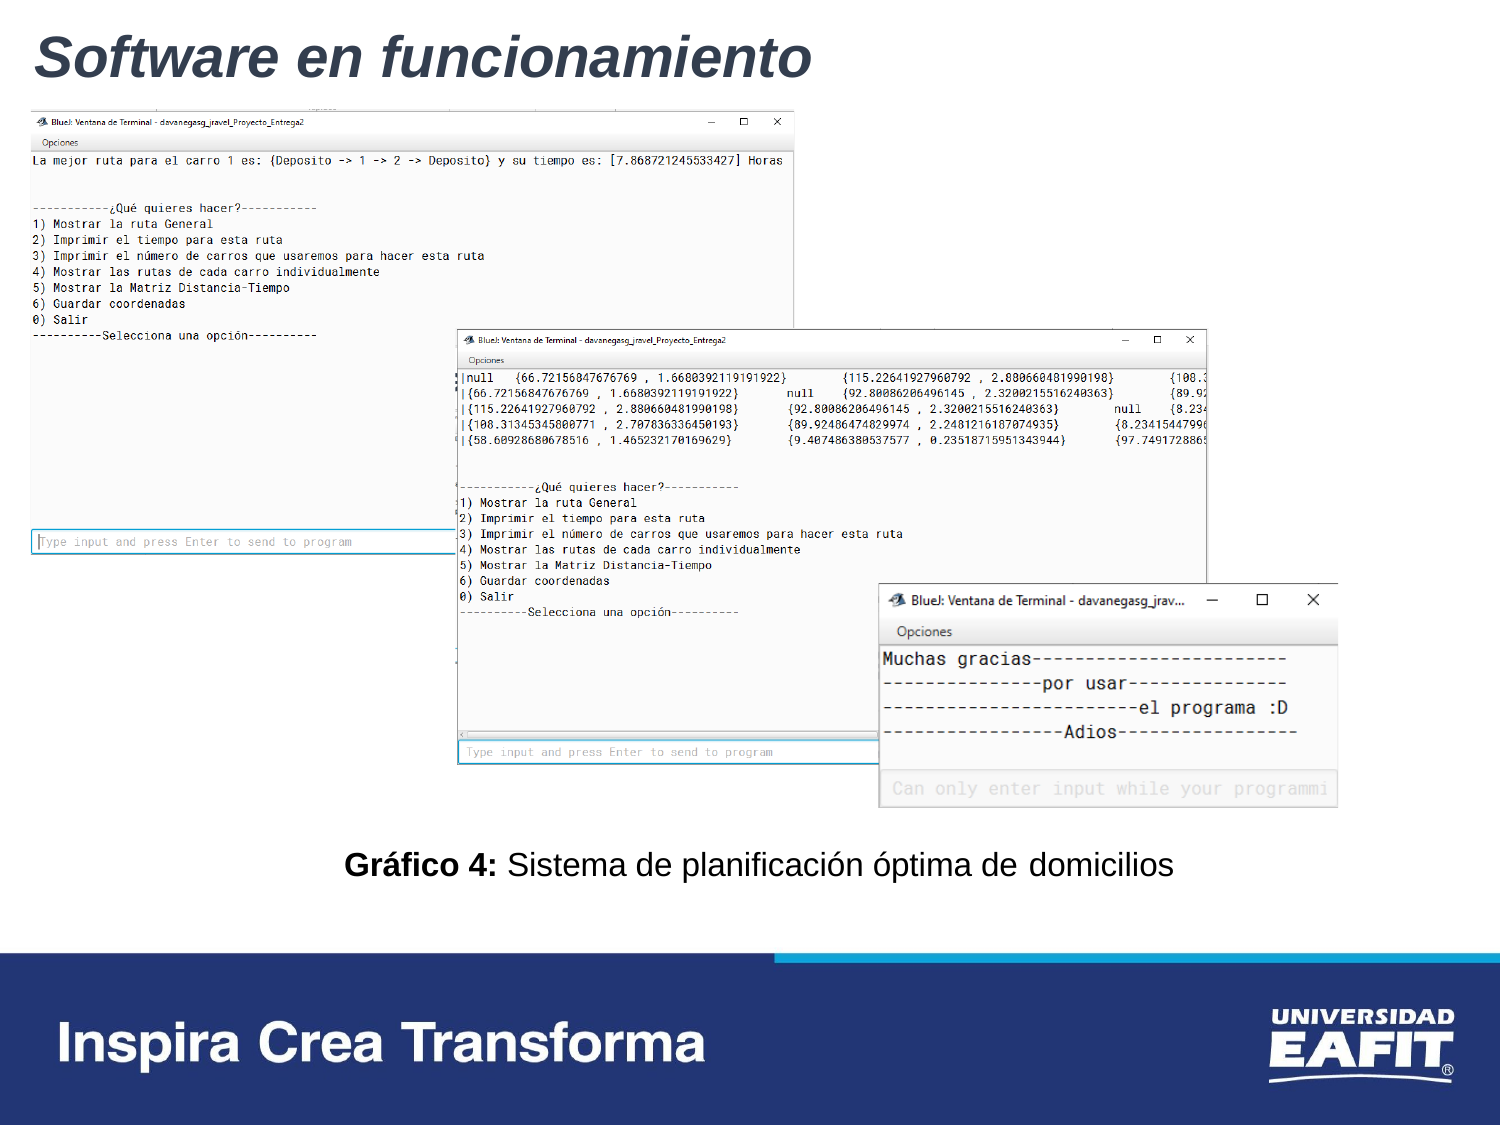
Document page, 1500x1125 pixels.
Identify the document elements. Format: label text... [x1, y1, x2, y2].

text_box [30, 109, 1339, 809]
text_box Gráfico 4: Sistema de planificación óptima de domicilios [342, 841, 1181, 884]
title Software en funcionamiento [32, 17, 819, 107]
picture [0, 947, 1500, 1125]
